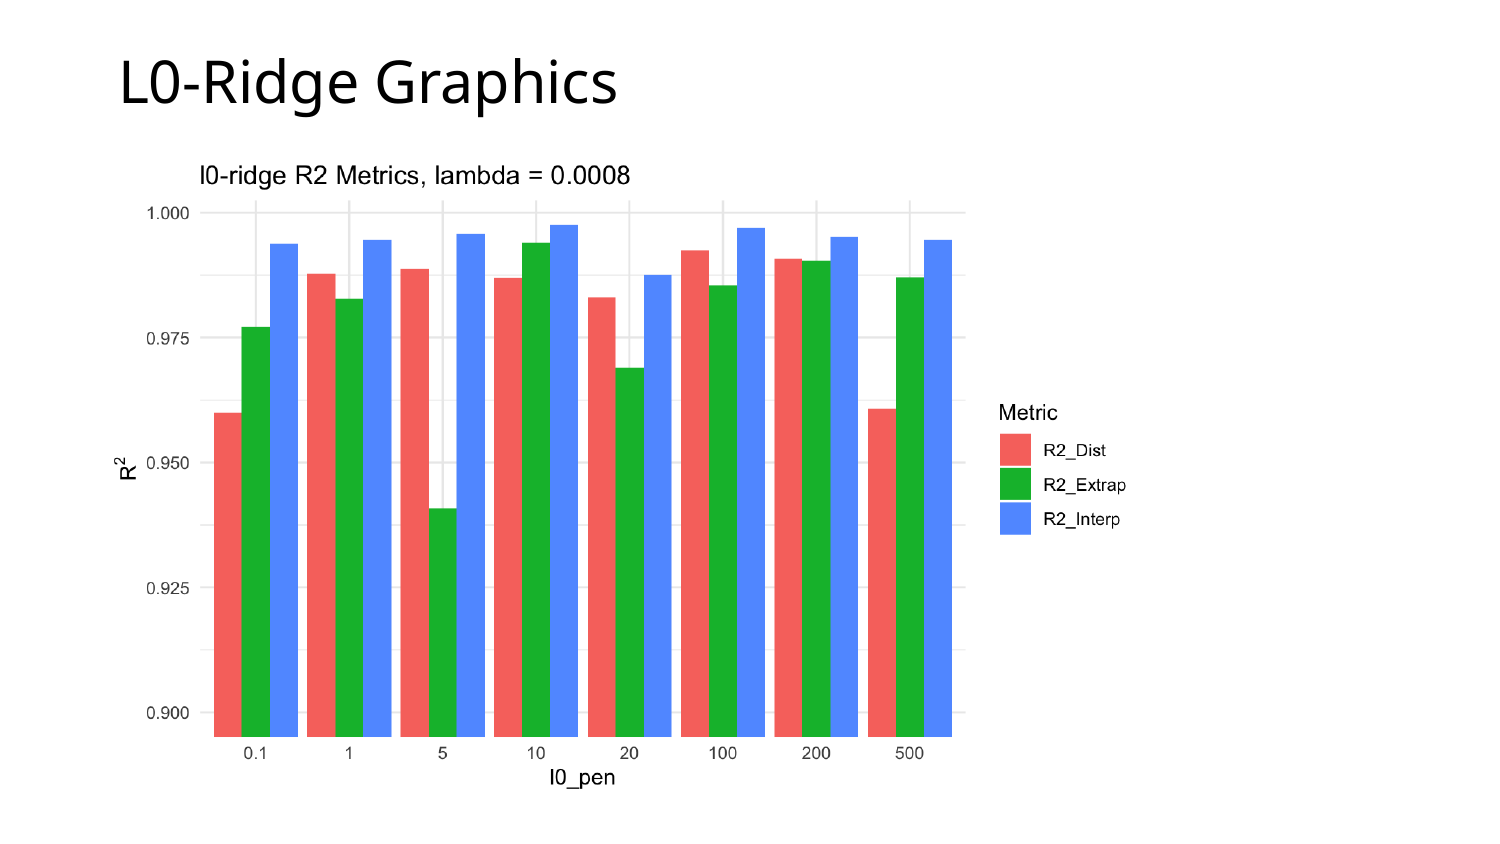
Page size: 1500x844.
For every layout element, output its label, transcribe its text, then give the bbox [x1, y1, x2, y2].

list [103, 154, 1148, 799]
title L0-Ridge Graphics [103, 44, 1386, 125]
